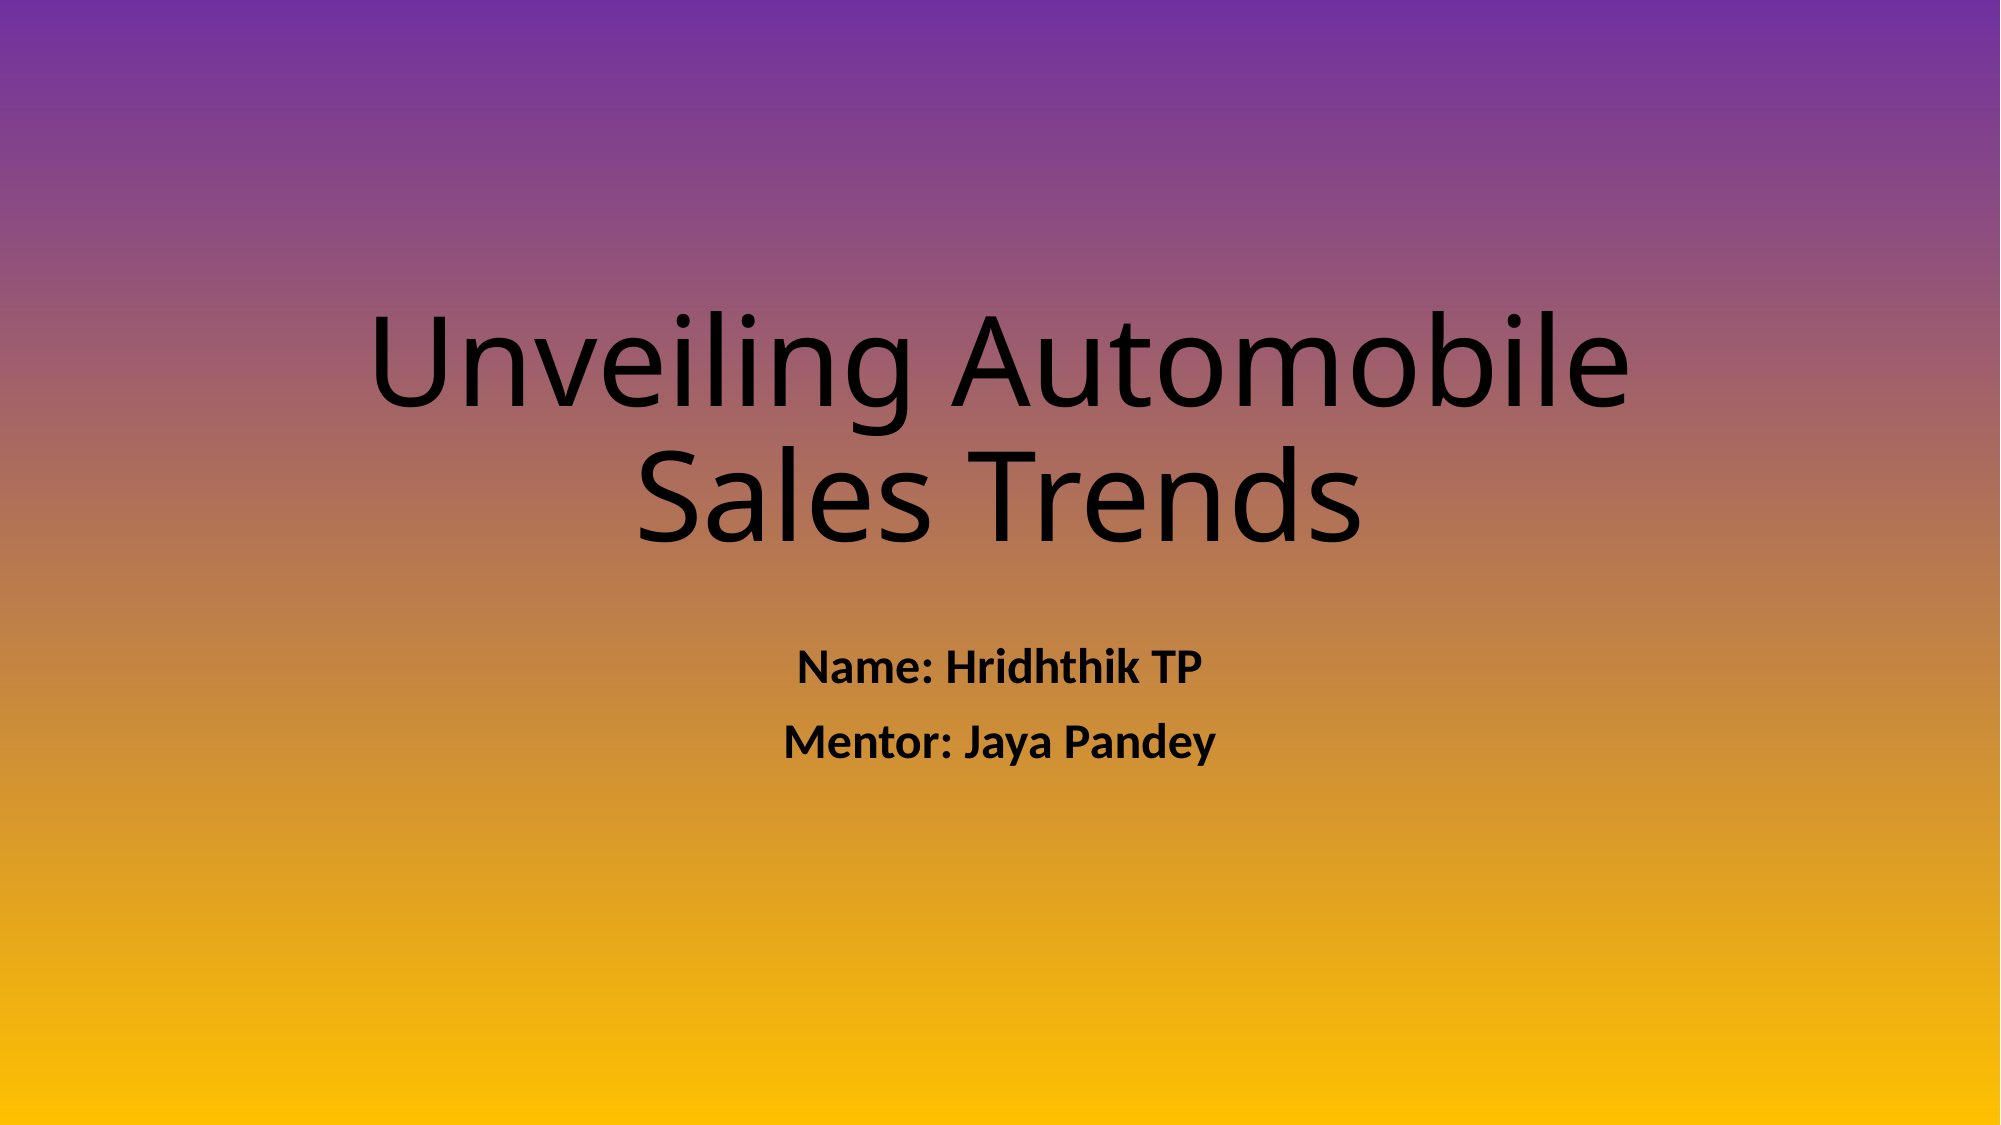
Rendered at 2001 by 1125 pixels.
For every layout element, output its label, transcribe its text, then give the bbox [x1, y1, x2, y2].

subtitle Name: Hridhthik TP Mentor: Jaya Pandey [249, 632, 1750, 905]
title Unveiling Automobile Sales Trends [249, 184, 1750, 576]
